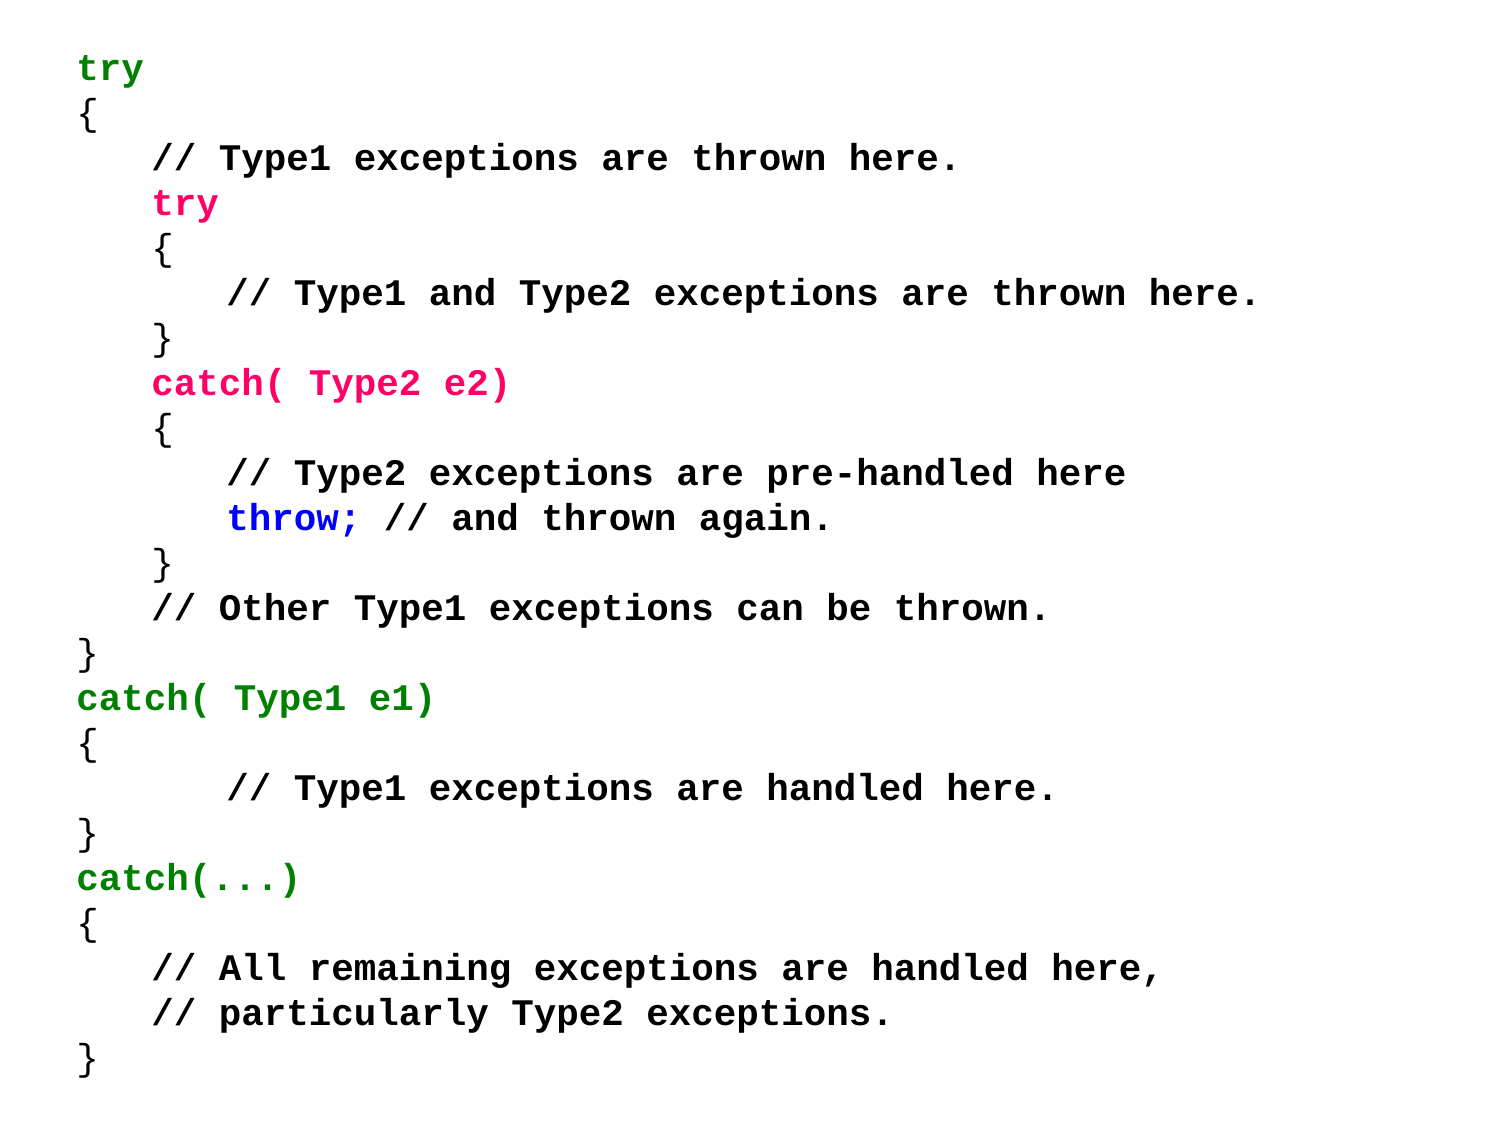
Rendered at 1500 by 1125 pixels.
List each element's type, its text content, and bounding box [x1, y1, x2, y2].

text_box try { // Type1 exceptions are thrown here. try { // Type1 and Type2 exceptions are thrown here. } catch( Type2 e2) { // Type2 exceptions are pre-handled here throw; // and thrown again. } // Other Type1 exceptions can be thrown. } catch( Type1 e1) { // Type1 exceptions are handled here. } catch(...) { // All remaining exceptions are handled here, // particularly Type2 exceptions. } [61, 35, 1426, 1086]
